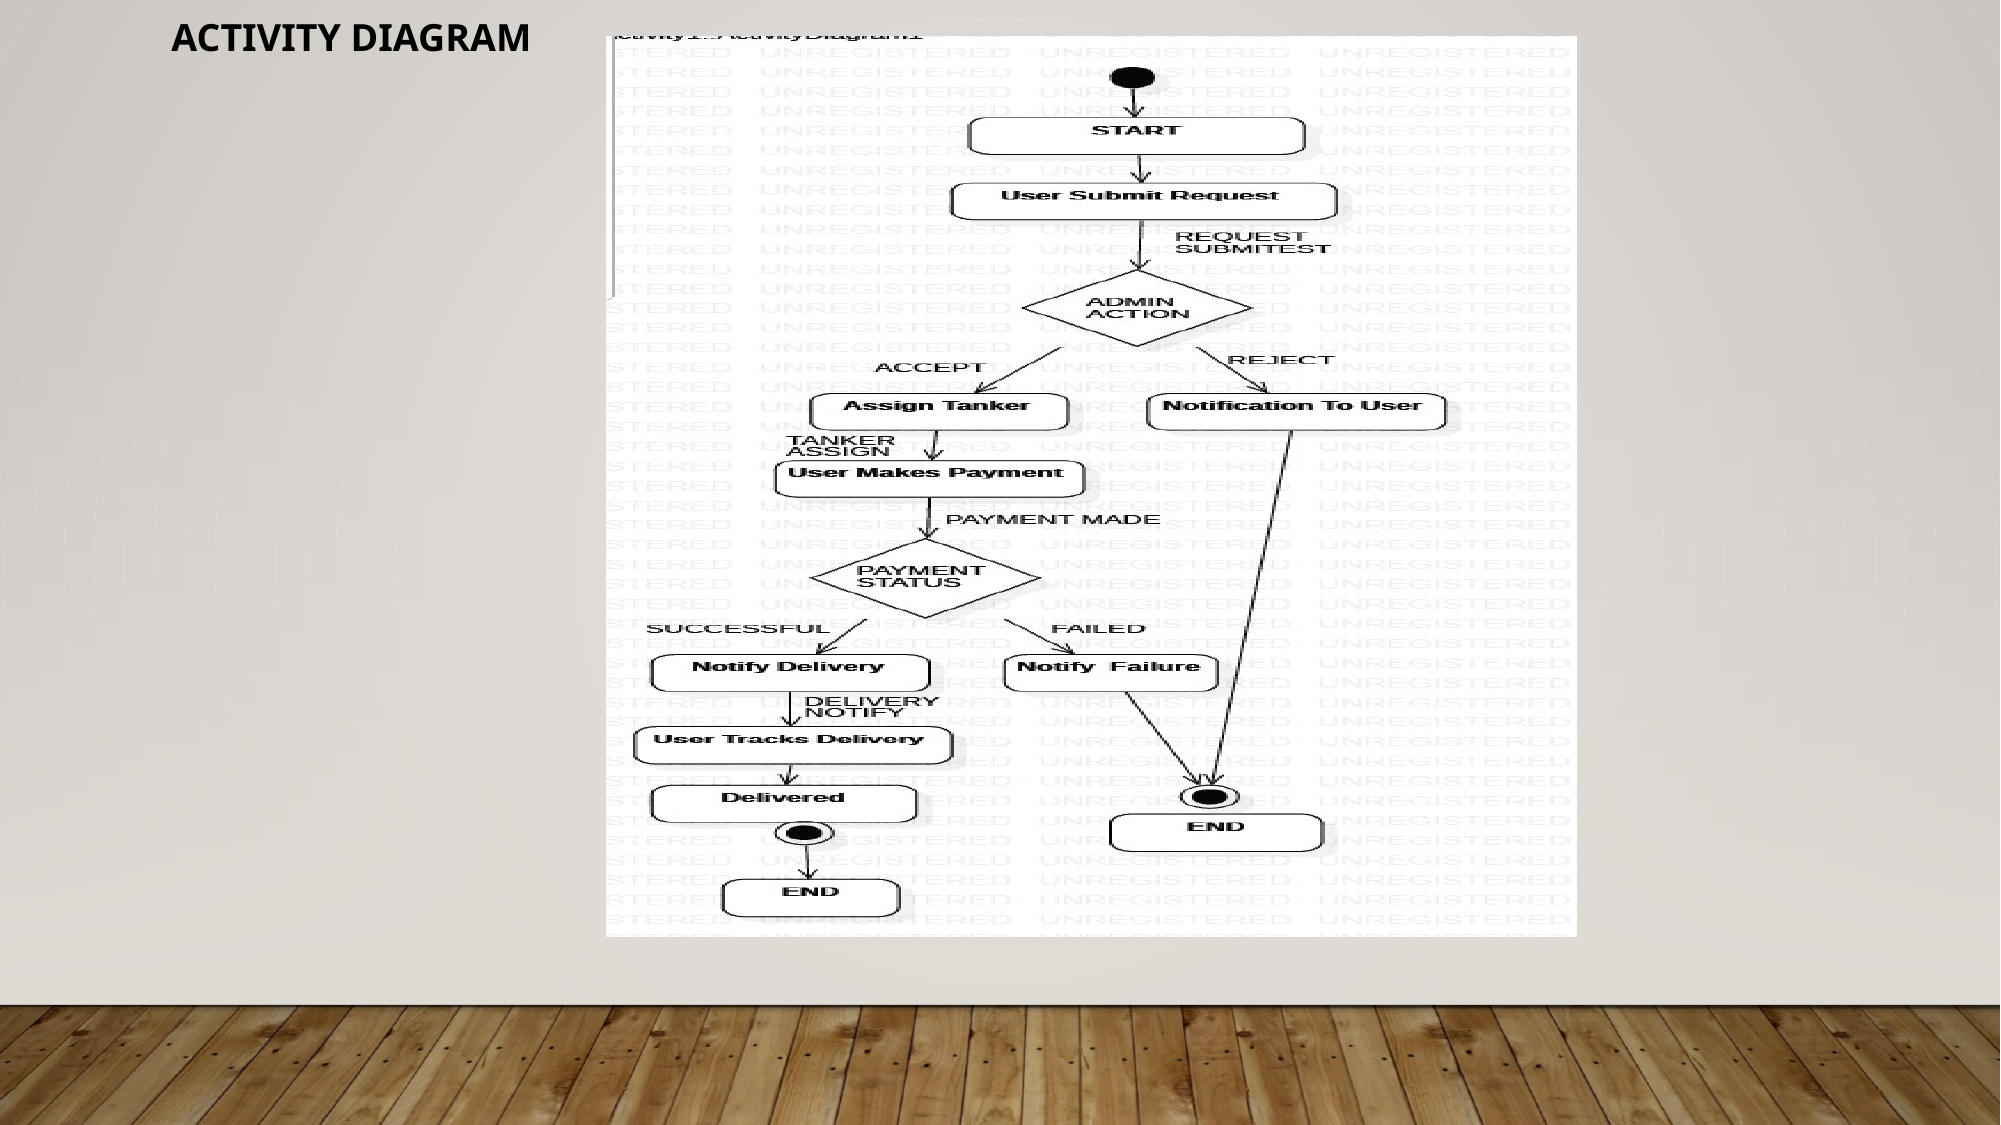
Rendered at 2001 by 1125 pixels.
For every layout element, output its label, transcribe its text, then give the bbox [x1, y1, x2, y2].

picture [606, 36, 1578, 937]
text_box ACTIVITY DIAGRAM [156, 6, 921, 66]
picture [0, 1005, 2000, 1125]
